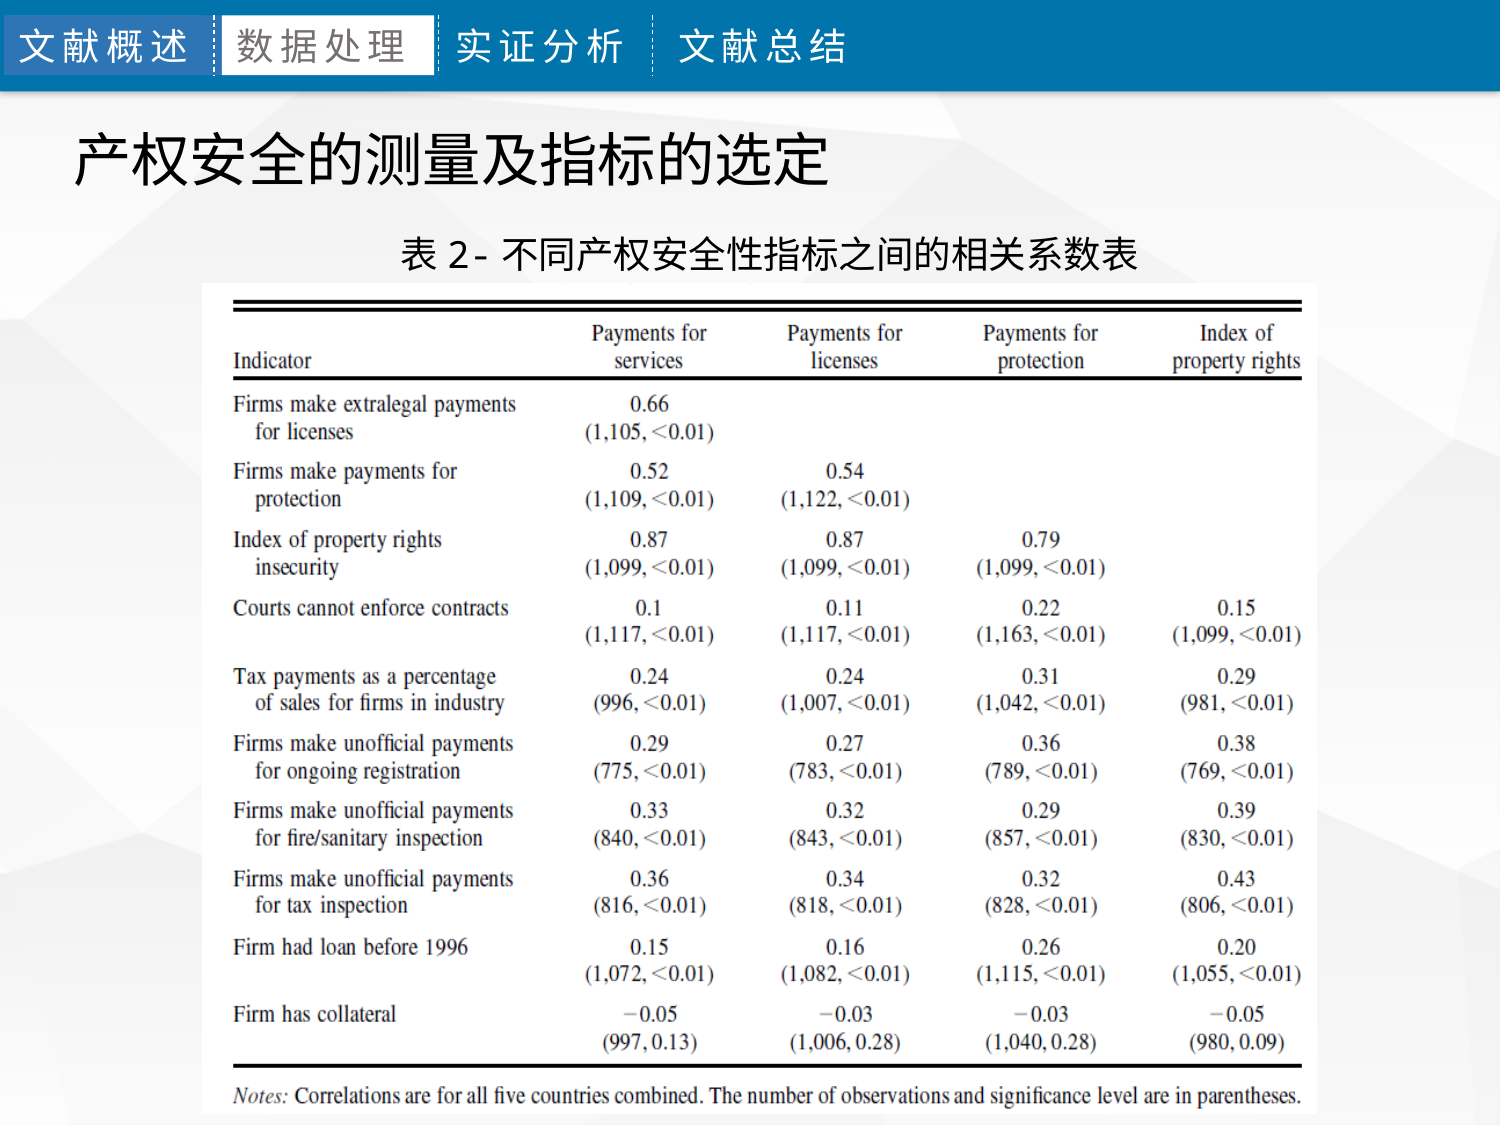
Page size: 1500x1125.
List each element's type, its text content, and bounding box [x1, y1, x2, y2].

text_box 产权安全的测量及指标的选定 [58, 115, 846, 201]
picture [0, 92, 1500, 1125]
text_box 数据处理 [221, 15, 435, 76]
text_box 表2-不同产权安全性指标之间的相关系数表 [385, 223, 1154, 283]
text_box [0, 0, 1500, 92]
text_box 文献概述 [215, 15, 221, 76]
text_box 实证分析 [440, 15, 652, 76]
text_box 文献概述 [4, 15, 213, 76]
text_box 文献总结 [663, 15, 876, 76]
